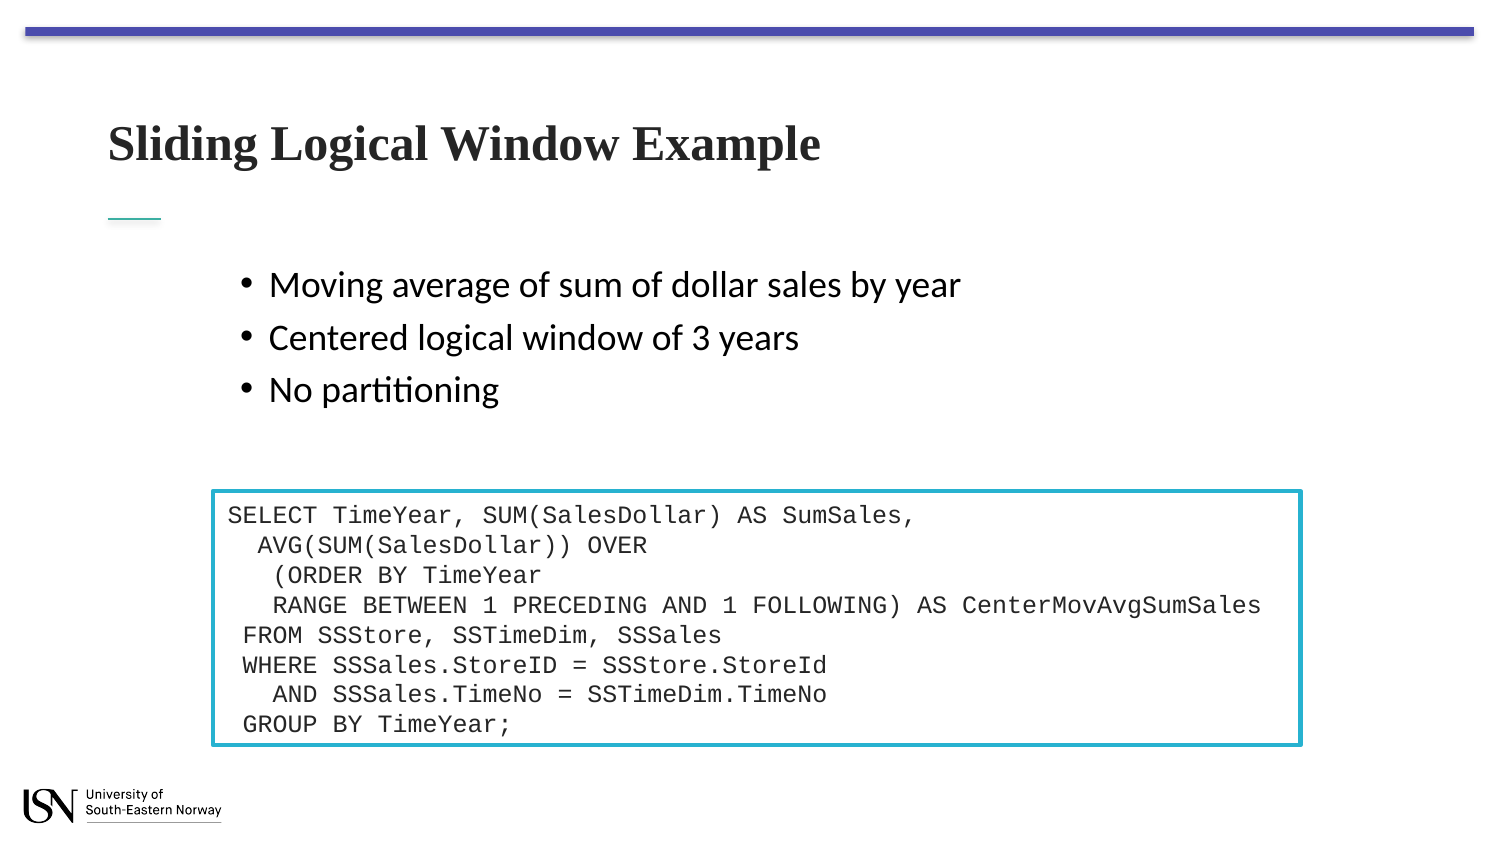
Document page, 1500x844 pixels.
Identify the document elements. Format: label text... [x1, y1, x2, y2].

list Moving average of sum of dollar sales by year Centered logical window of 3 years No partitioning [225, 260, 1301, 457]
picture [3, 768, 238, 844]
text_box SELECT TimeYear, SUM(SalesDollar) AS SumSales, AVG(SUM(SalesDollar)) OVER (ORDER BY TimeYear RANGE BETWEEN 1 PRECEDING AND 1 FOLLOWING) AS CenterMovAvgSumSales FROM SSStore, SSTimeDim, SSSales WHERE SSSales.StoreID = SSStore.StoreId AND SSSales.TimeNo = SSTimeDim.TimeNo GROUP BY TimeYear; [211, 489, 1303, 747]
title Sliding Logical Window Example [107, 70, 1414, 211]
